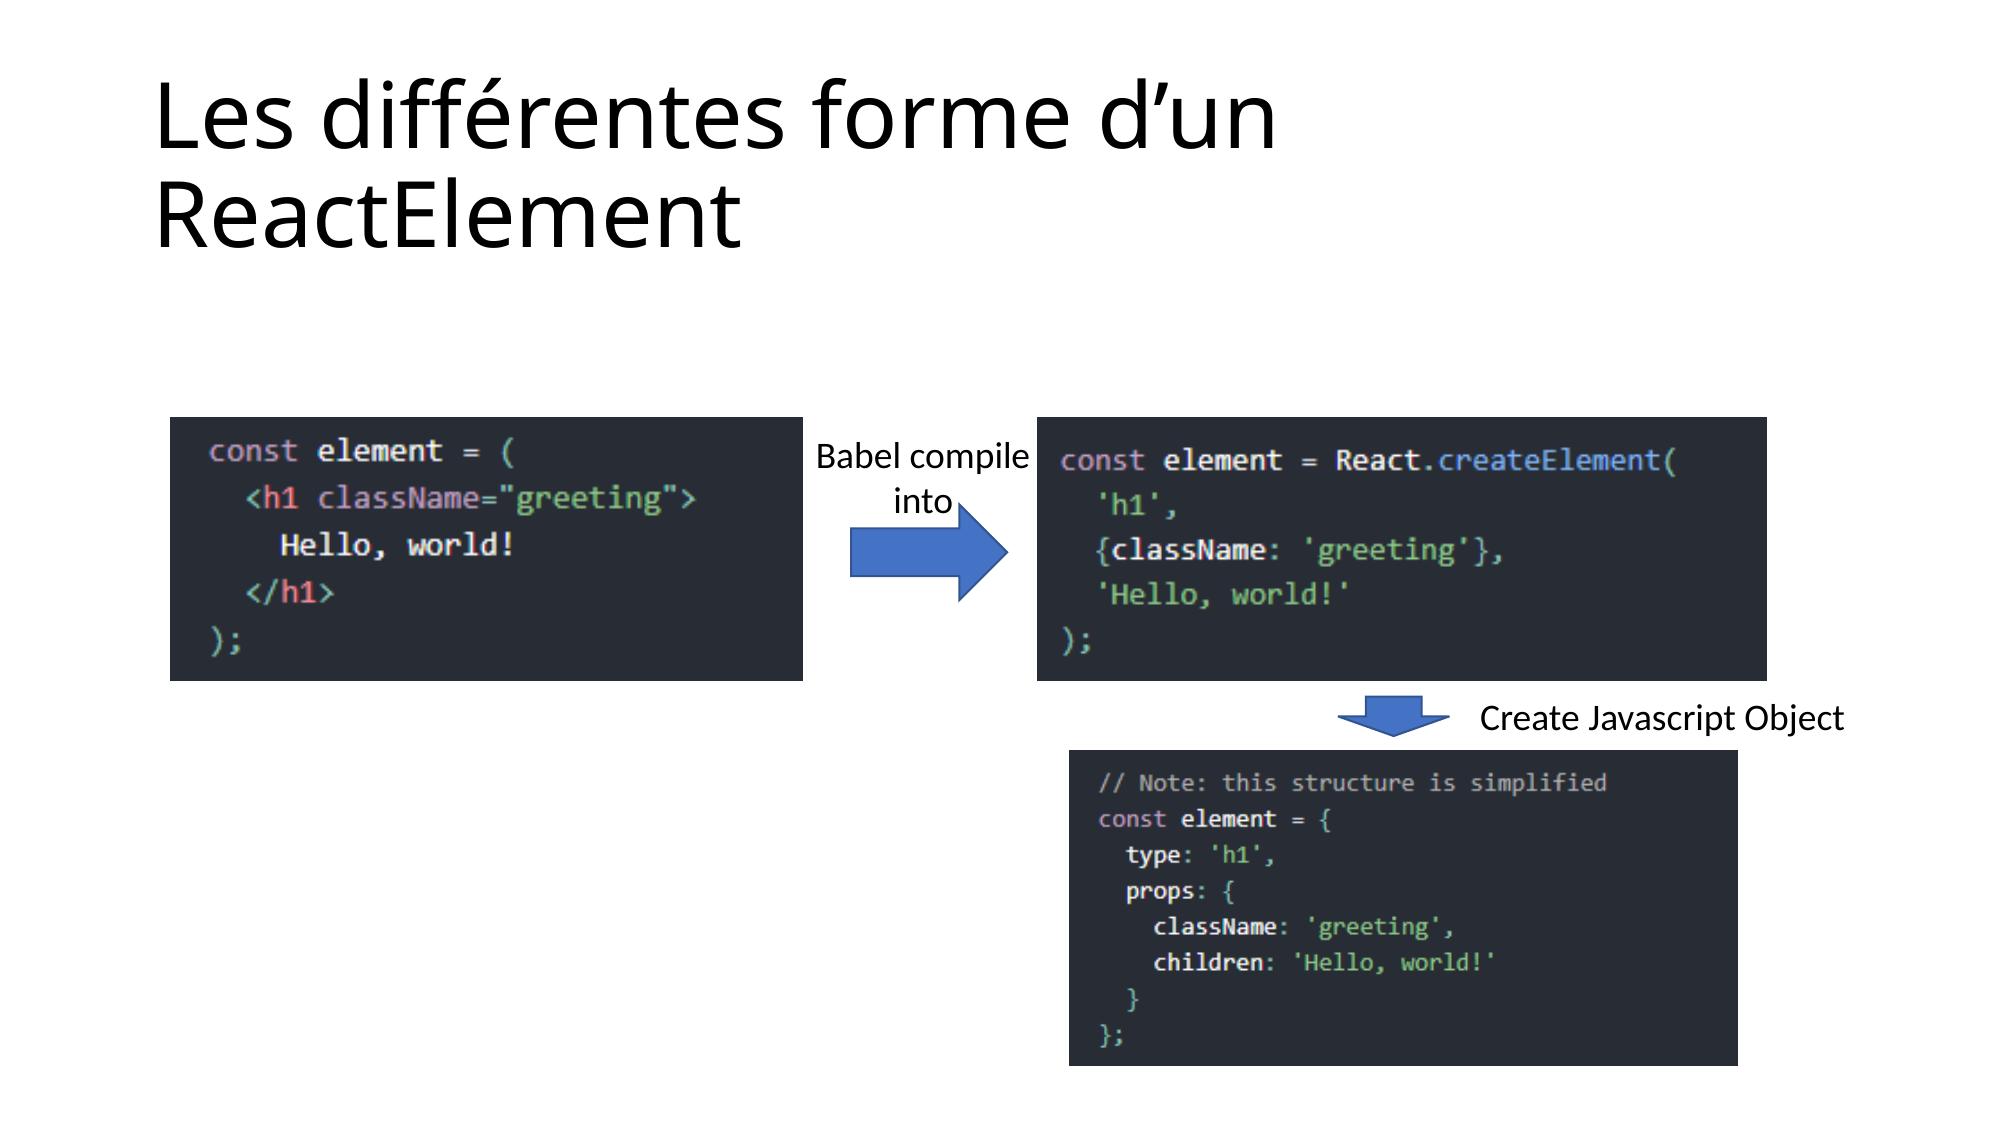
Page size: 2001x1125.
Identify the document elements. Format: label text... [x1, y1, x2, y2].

text_box [850, 528, 1009, 603]
picture [170, 417, 803, 681]
title Les différentes forme d’un ReactElement [137, 59, 1863, 278]
text_box [1337, 695, 1450, 738]
picture [1069, 750, 1738, 1066]
text_box Babel compile into [803, 423, 1037, 528]
picture [1037, 417, 1767, 681]
text_box Create Javascript Object [1465, 686, 1861, 746]
